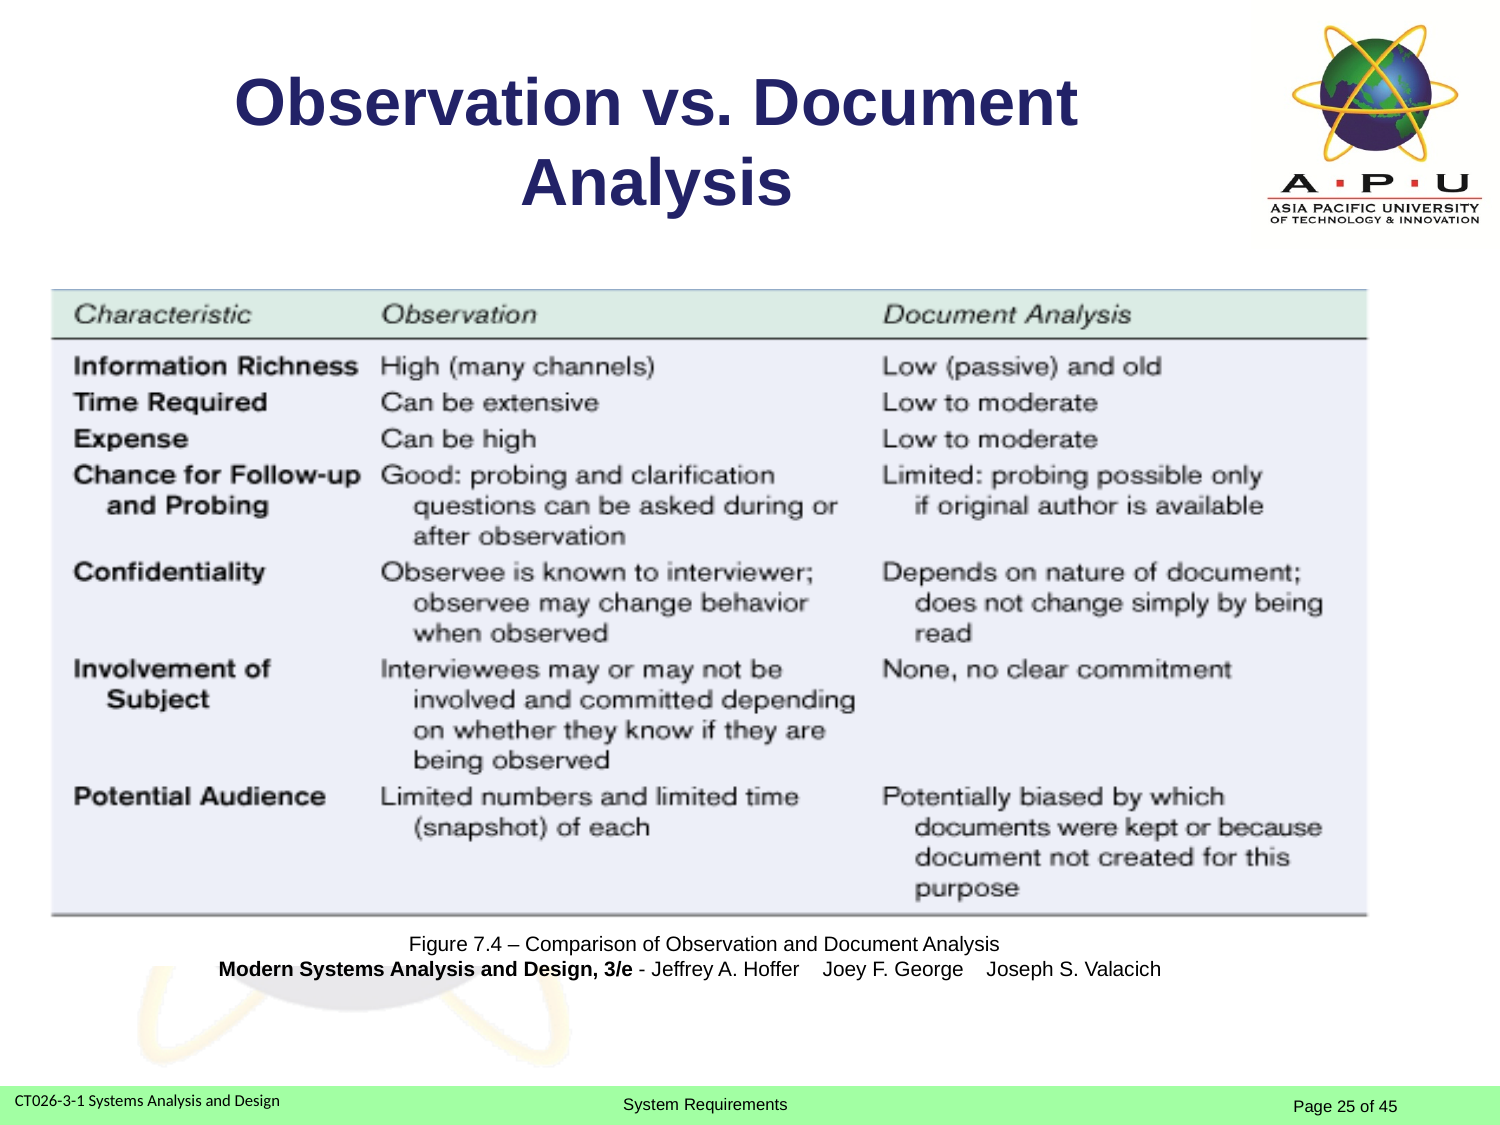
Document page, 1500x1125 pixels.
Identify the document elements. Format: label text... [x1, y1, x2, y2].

picture [0, 289, 1418, 966]
text_box Figure 7.4 – Comparison of Observation and Document Analysis Modern Systems Analysis and Design, 3/e - Jeffrey A. Hoffer Joey F. George Joseph S. Valacich [123, 974, 1286, 989]
picture [1251, 0, 1500, 249]
title Observation vs. Document Analysis [79, 45, 1235, 233]
